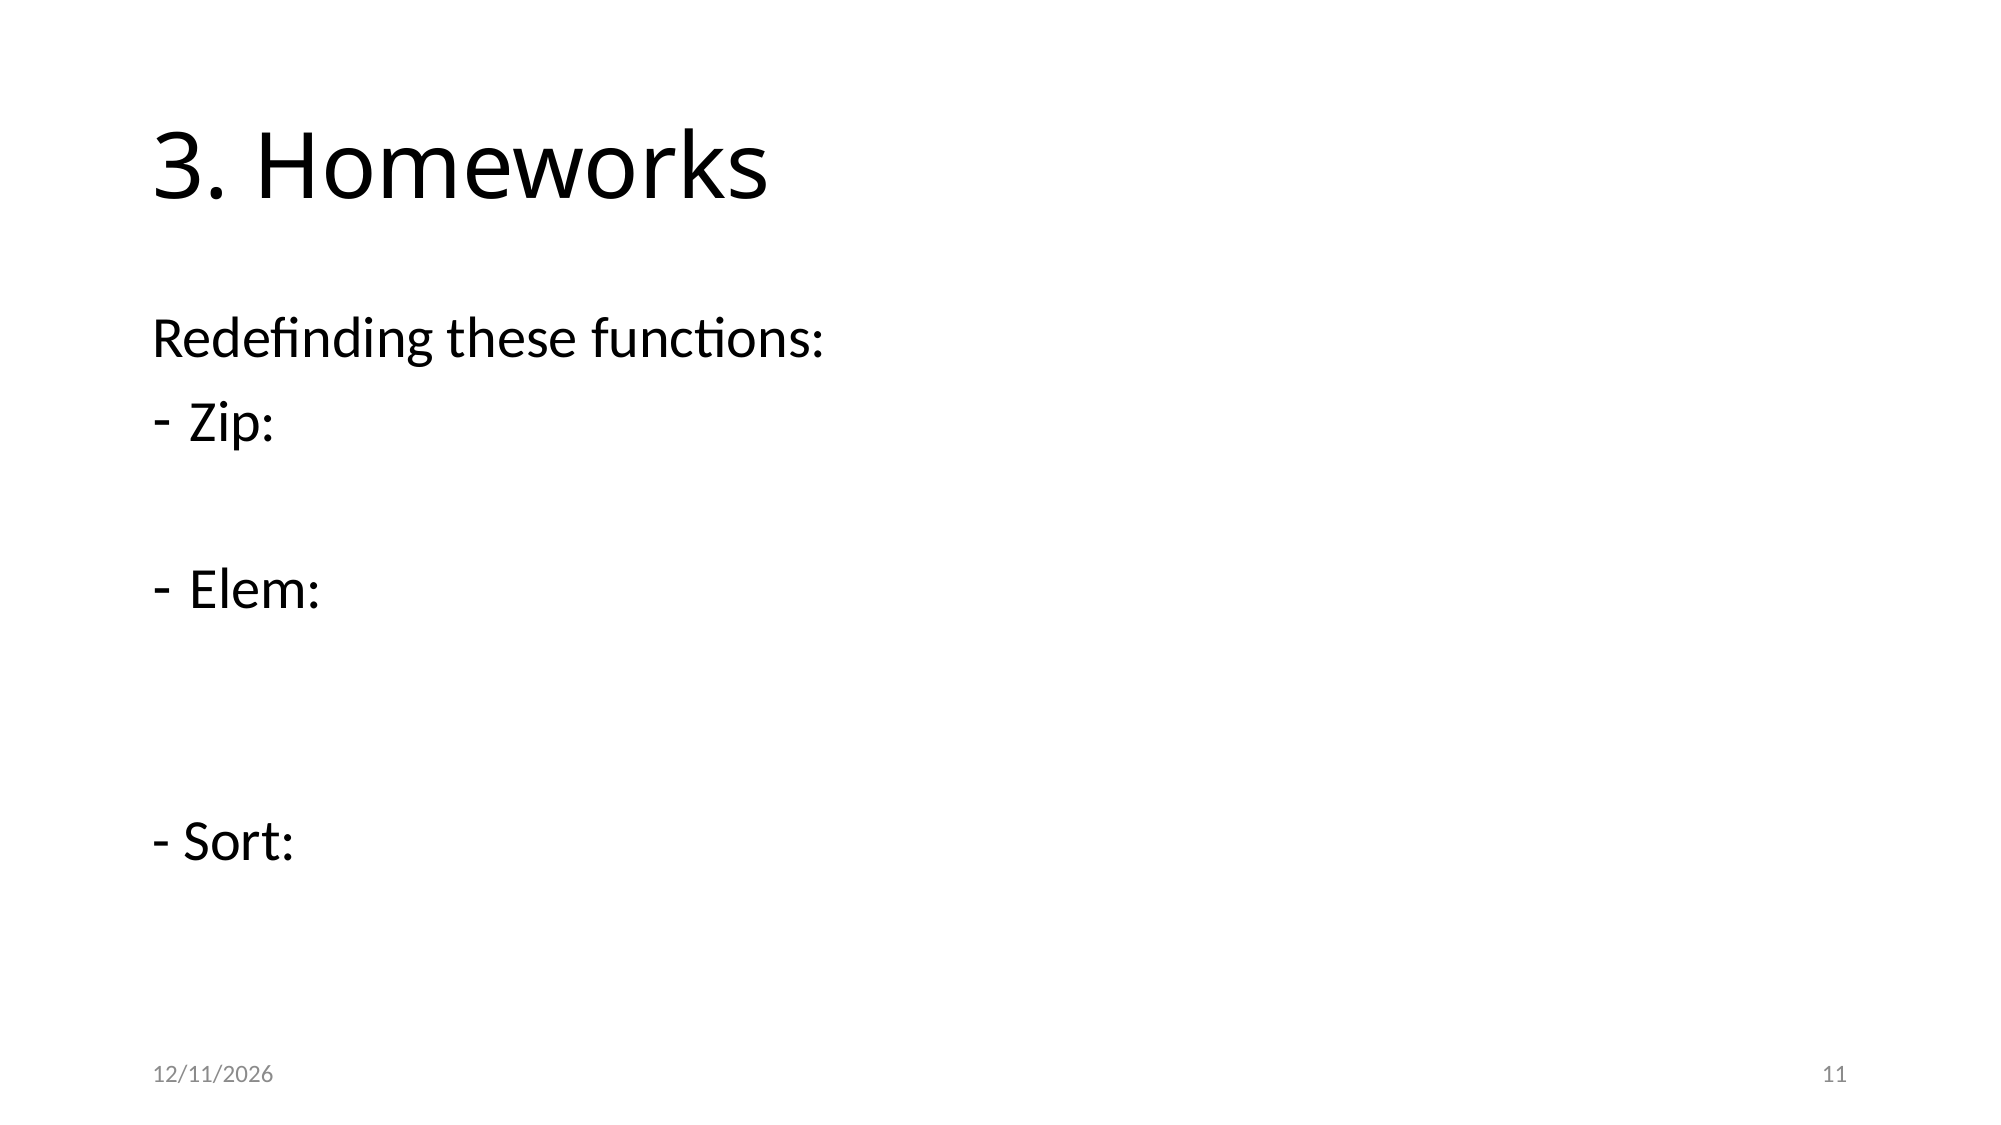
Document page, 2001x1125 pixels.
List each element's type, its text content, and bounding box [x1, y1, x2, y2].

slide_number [137, 1042, 588, 1103]
title 3. Homeworks [137, 59, 1863, 278]
slide_number 11 [1412, 1042, 1863, 1103]
